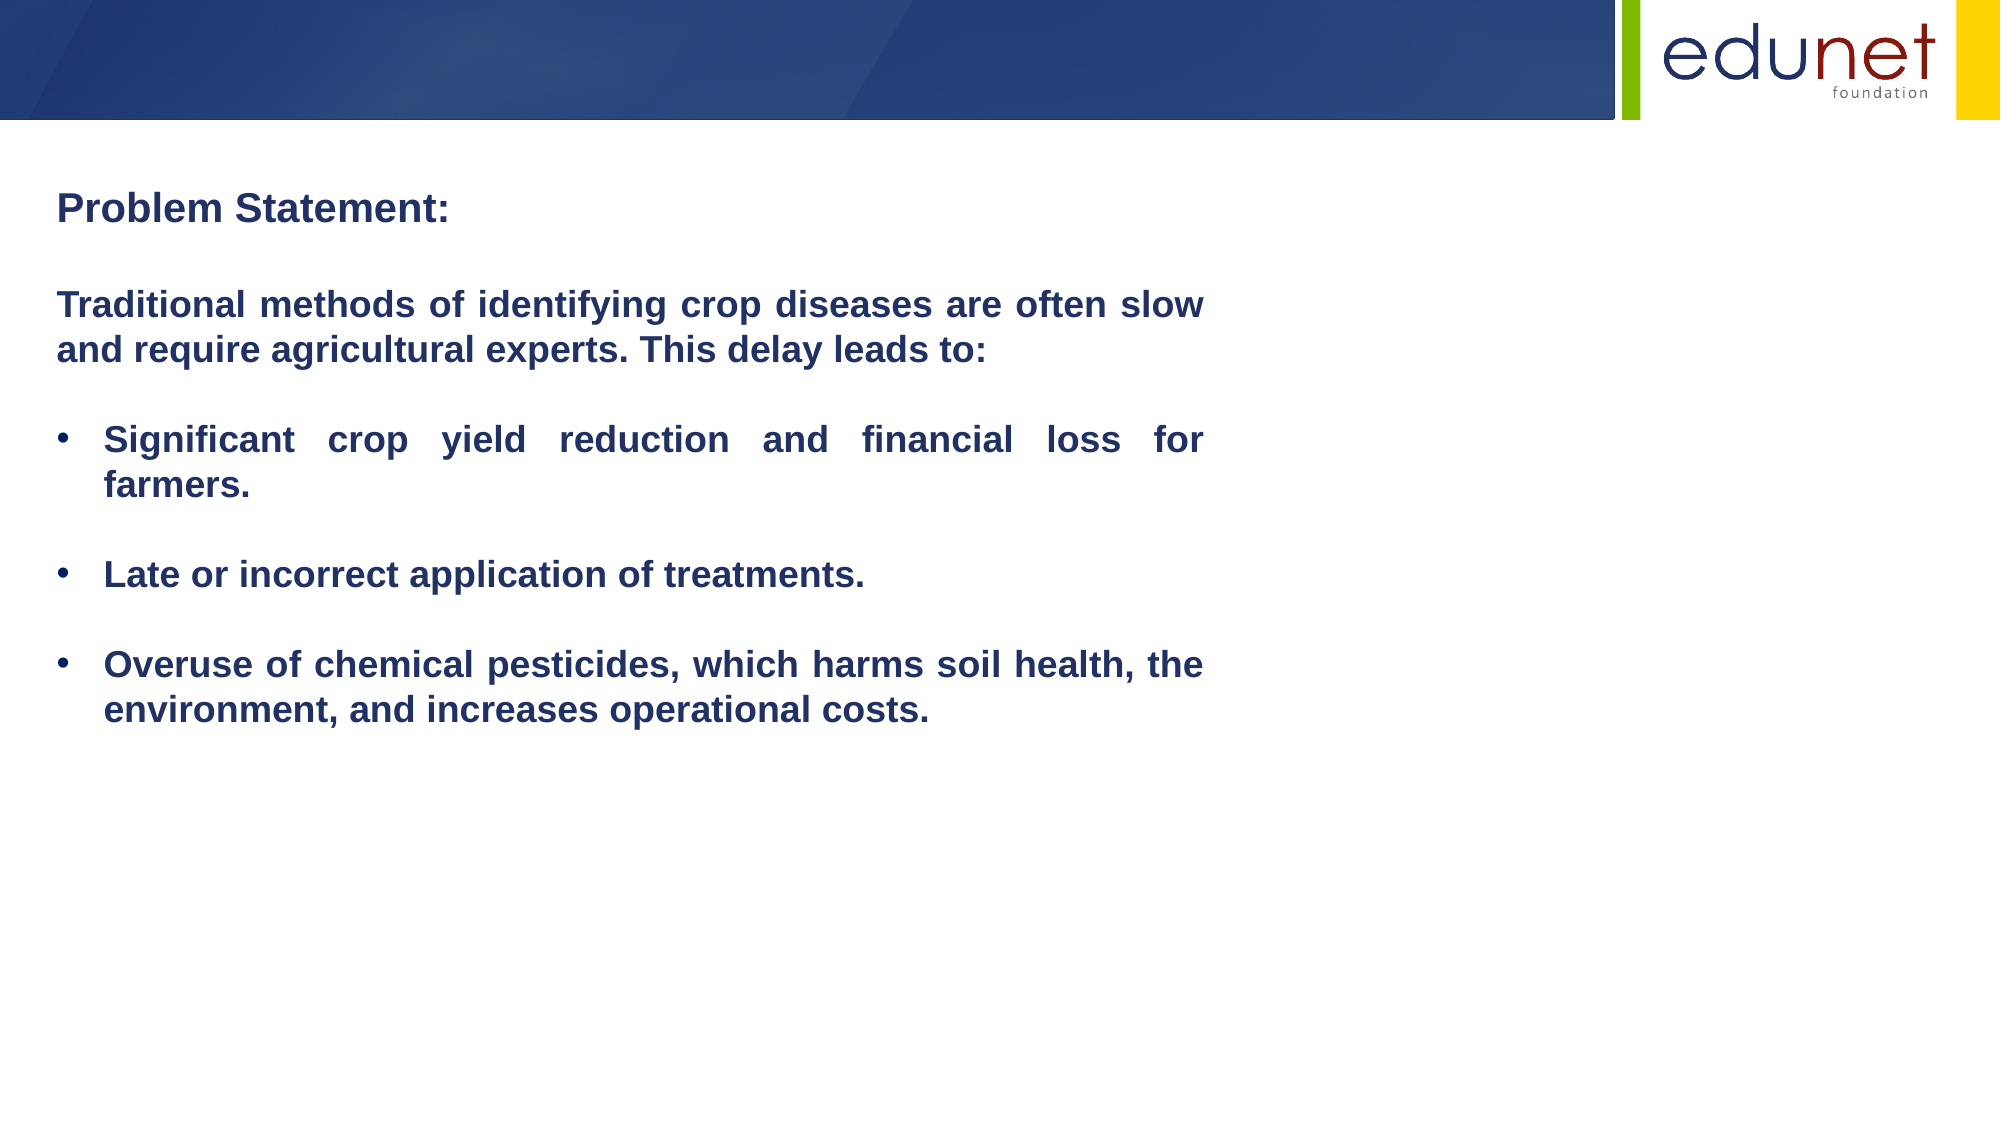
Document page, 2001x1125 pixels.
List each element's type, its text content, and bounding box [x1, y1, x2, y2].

text_box Problem Statement: Traditional methods of identifying crop diseases are often slow and require agricultural experts. This delay leads to: Significant crop yield reduction and financial loss for farmers. Late or incorrect application of treatments. Overuse of chemical pesticides, which harms soil health, the environment, and increases operational costs. [41, 172, 1220, 738]
picture [1652, 12, 1948, 108]
